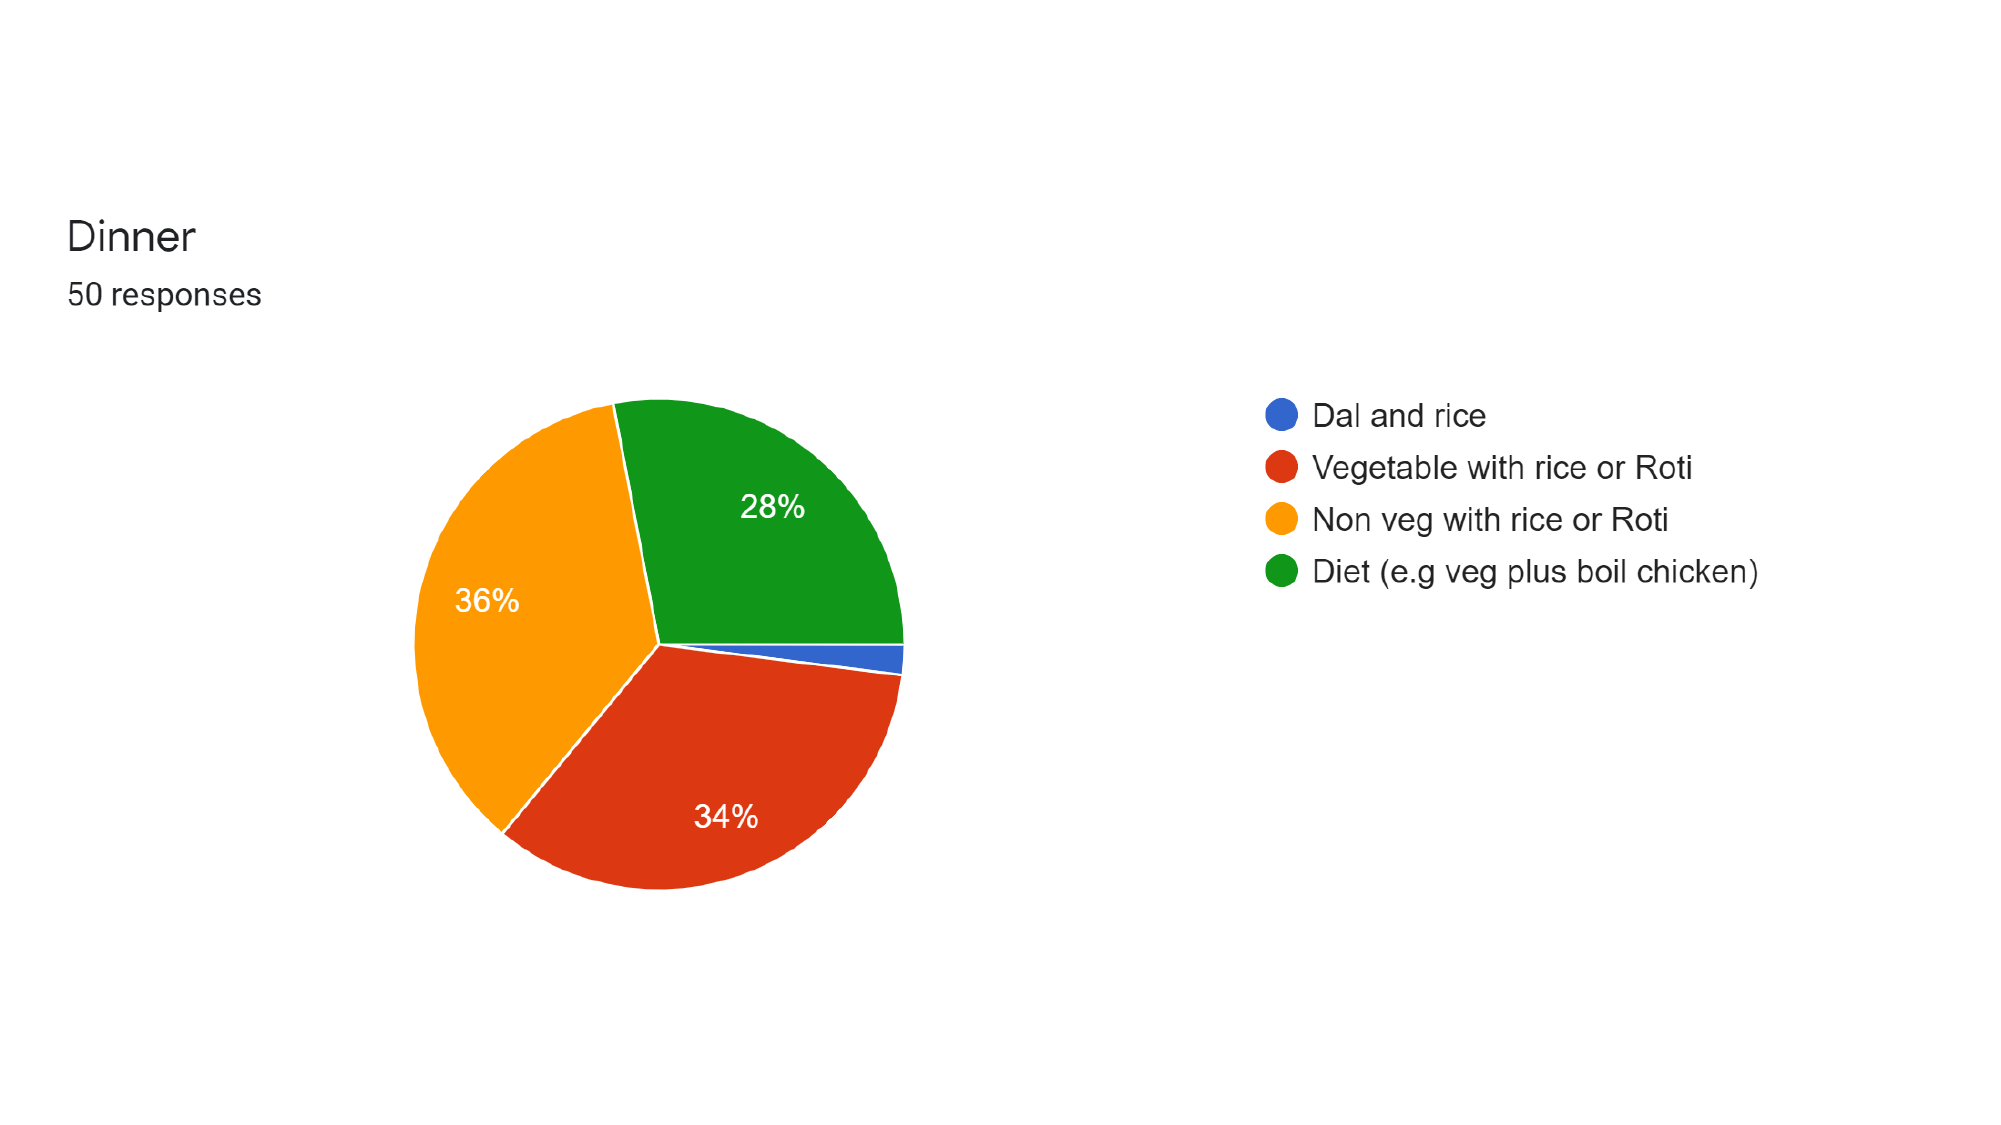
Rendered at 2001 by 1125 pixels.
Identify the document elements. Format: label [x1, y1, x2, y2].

picture [0, 141, 2000, 984]
